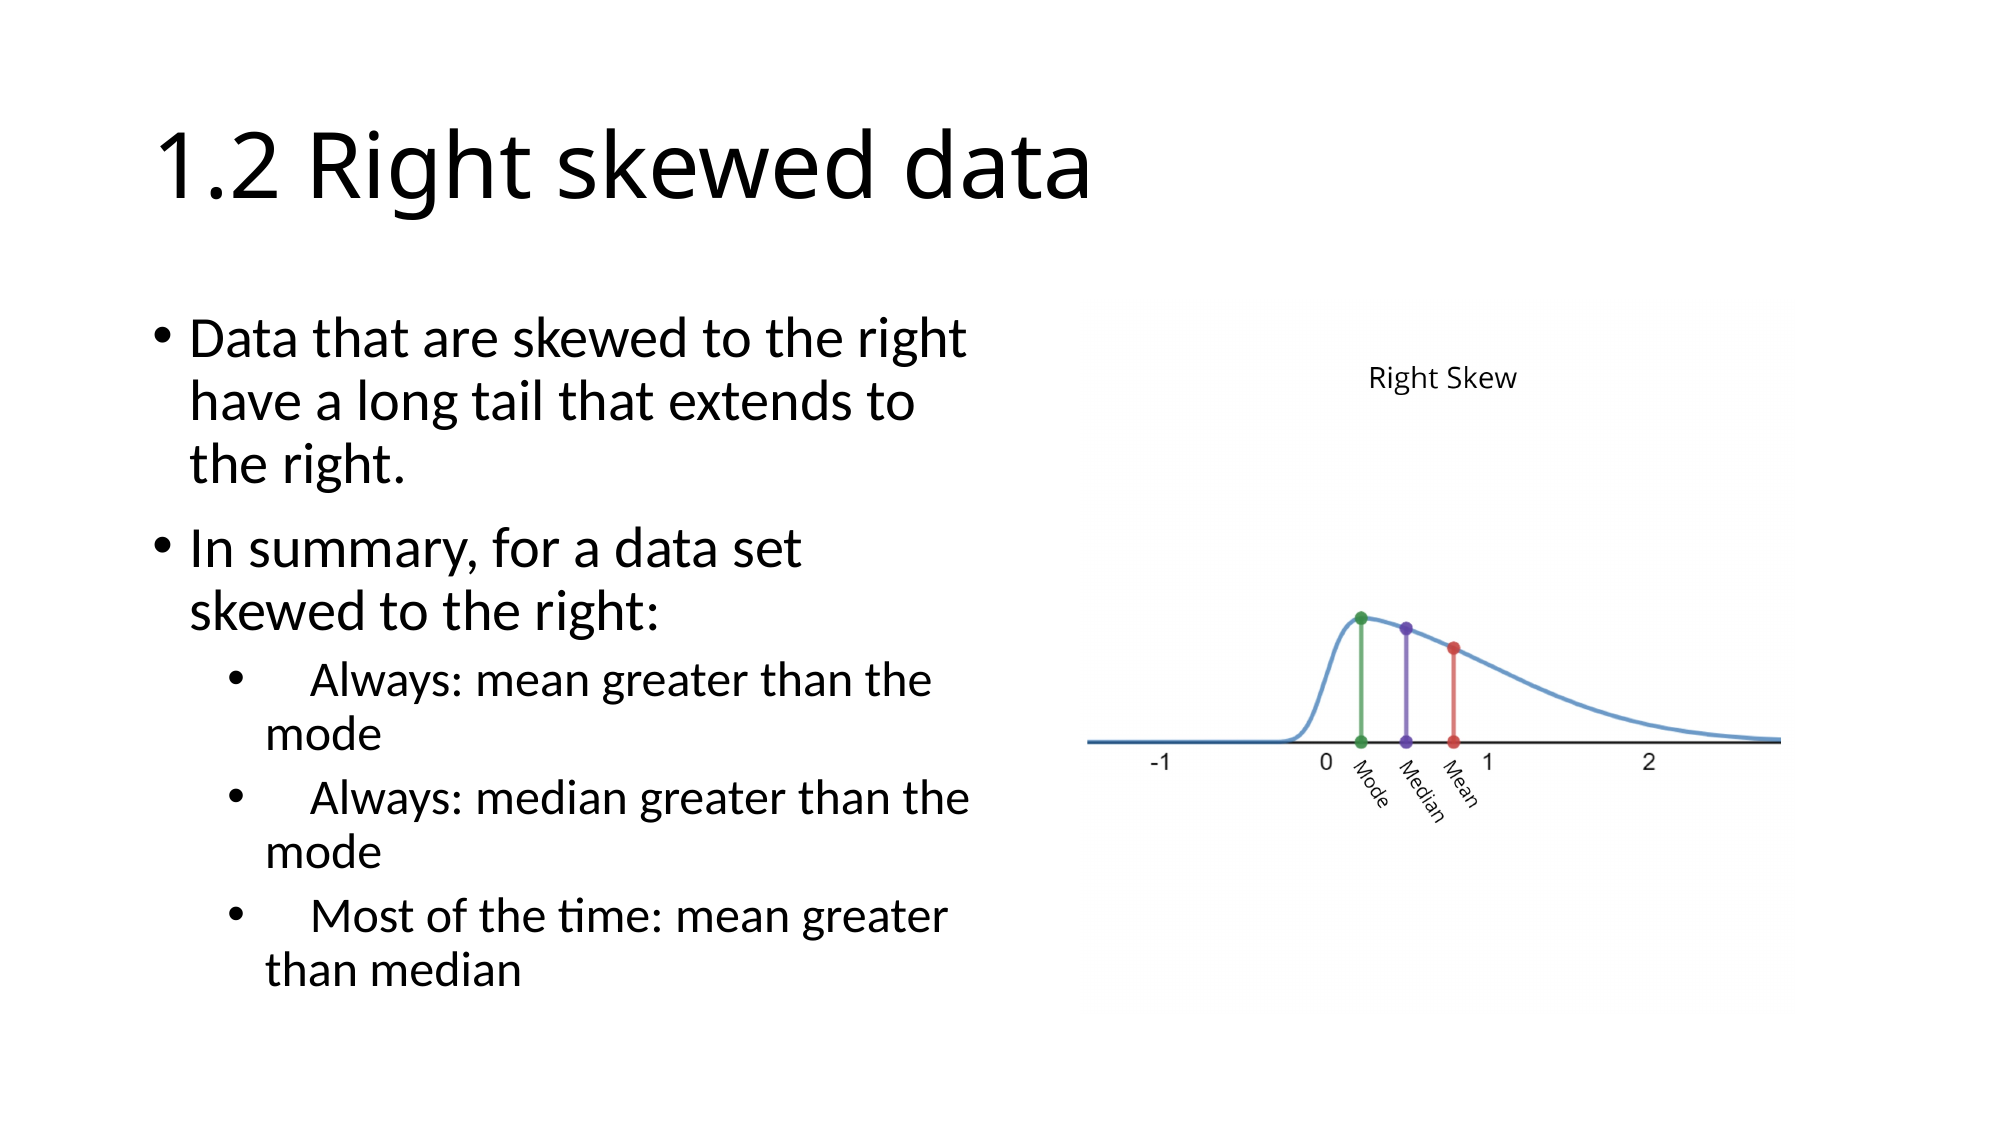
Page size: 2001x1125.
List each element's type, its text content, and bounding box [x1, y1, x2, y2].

list Data that are skewed to the right have a long tail that extends to the right. In summary, for a data set skewed to the right: Always: mean greater than the mode Always: median greater than the mode Most of the time: mean greater than median [137, 299, 988, 1014]
title 1.2 Right skewed data [137, 59, 1863, 278]
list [1080, 299, 1795, 1014]
